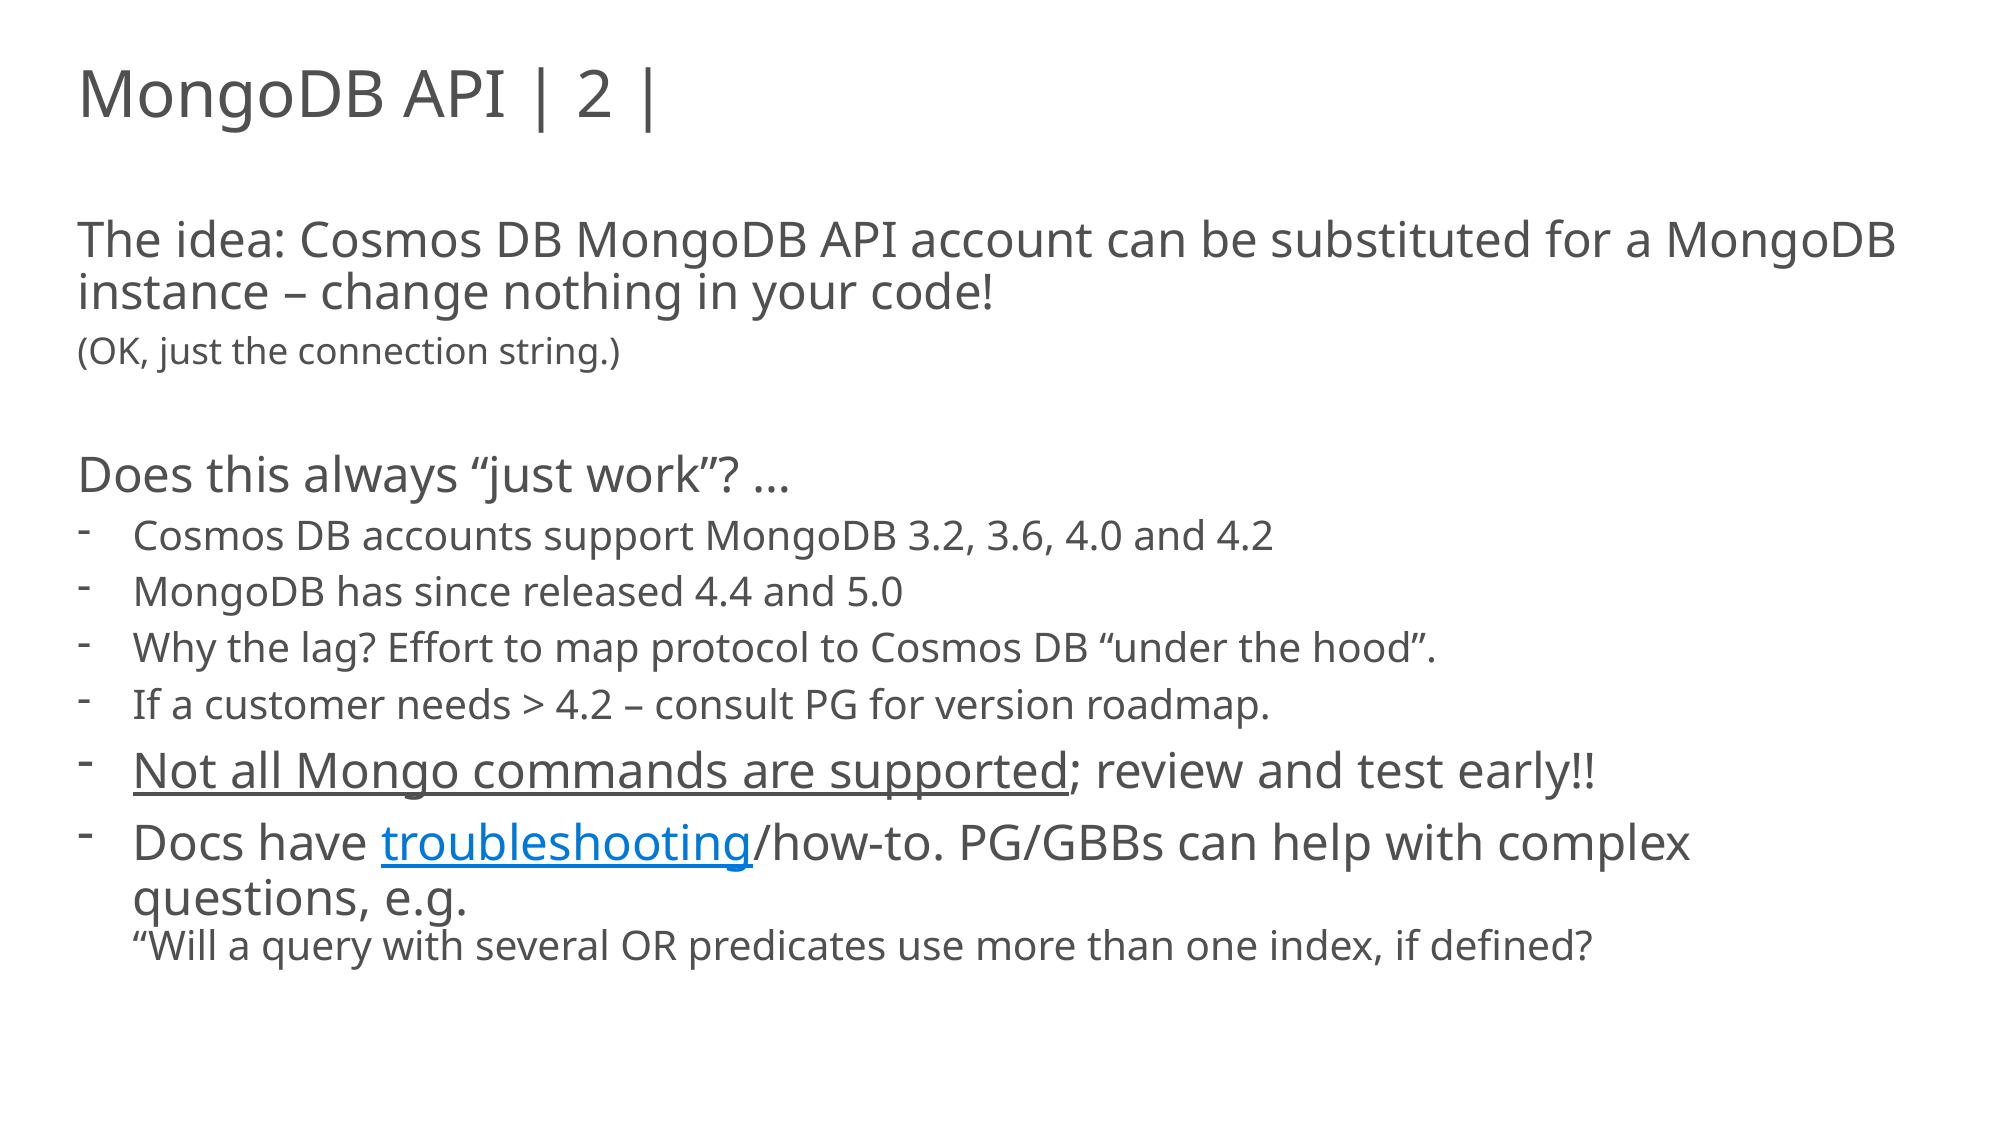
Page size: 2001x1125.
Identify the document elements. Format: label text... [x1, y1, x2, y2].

text_box MongoDB API | 2 | [48, 37, 1749, 155]
text_box The idea: Cosmos DB MongoDB API account can be substituted for a MongoDB instance – change nothing in your code! (OK, just the connection string.) Does this always “just work”? … Cosmos DB accounts support MongoDB 3.2, 3.6, 4.0 and 4.2 MongoDB has since released 4.4 and 5.0 Why the lag? Effort to map protocol to Cosmos DB “under the hood”. If a customer needs > 4.2 – consult PG for version roadmap. Not all Mongo commands are supported; review and test early!! Docs have troubleshooting/how-to. PG/GBBs can help with complex questions, e.g. “Will a query with several OR predicates use more than one index, if defined? [48, 191, 1961, 994]
